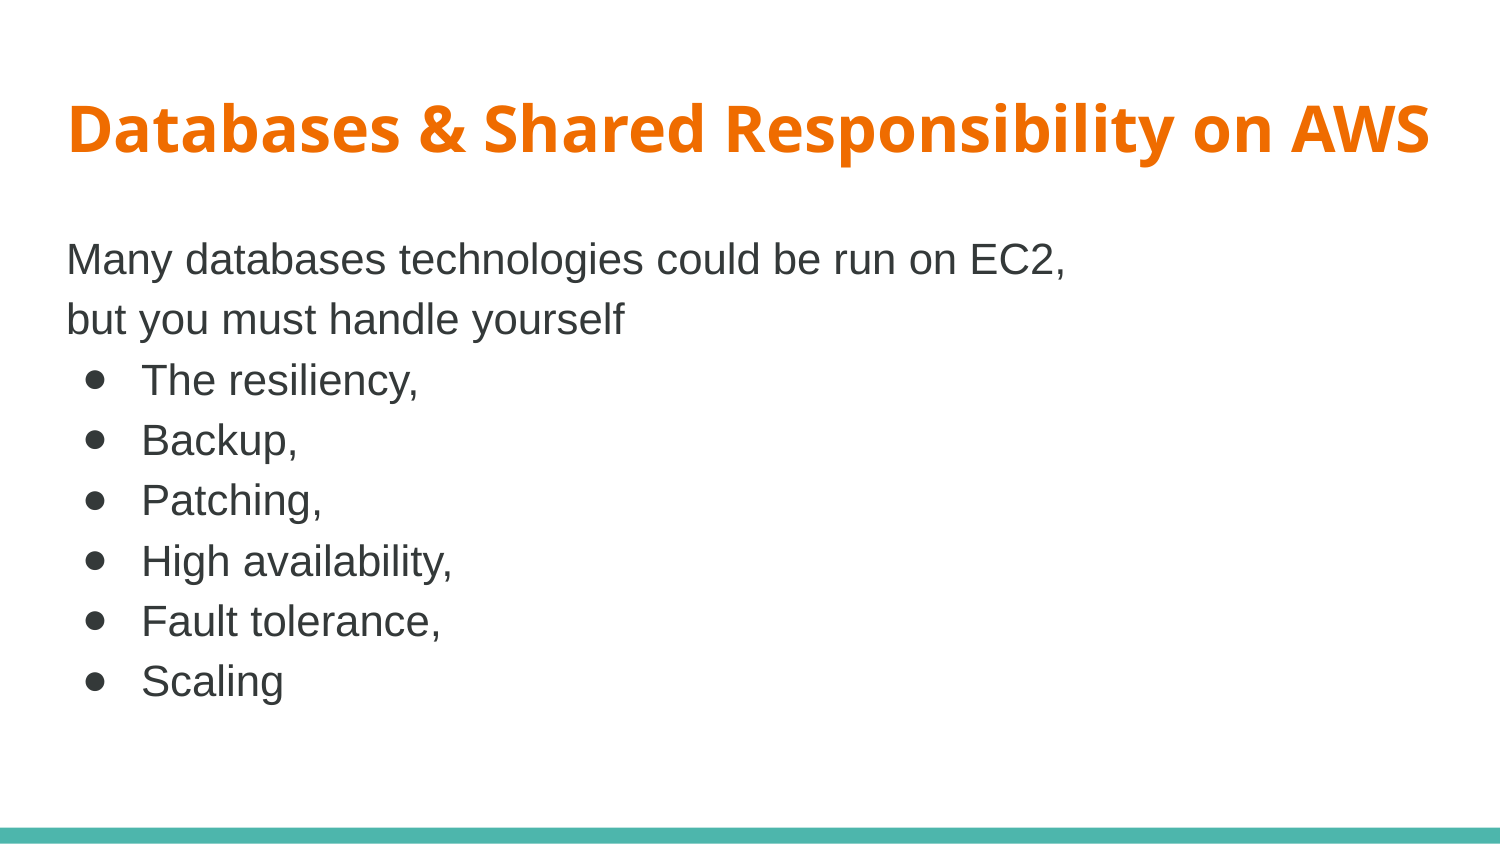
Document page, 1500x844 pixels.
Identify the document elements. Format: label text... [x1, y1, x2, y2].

list Many databases technologies could be run on EC2, but you must handle yourself The resiliency, Backup, Patching, High availability, Fault tolerance, Scaling [51, 207, 1449, 750]
title Databases & Shared Responsibility on AWS [51, 72, 1449, 189]
